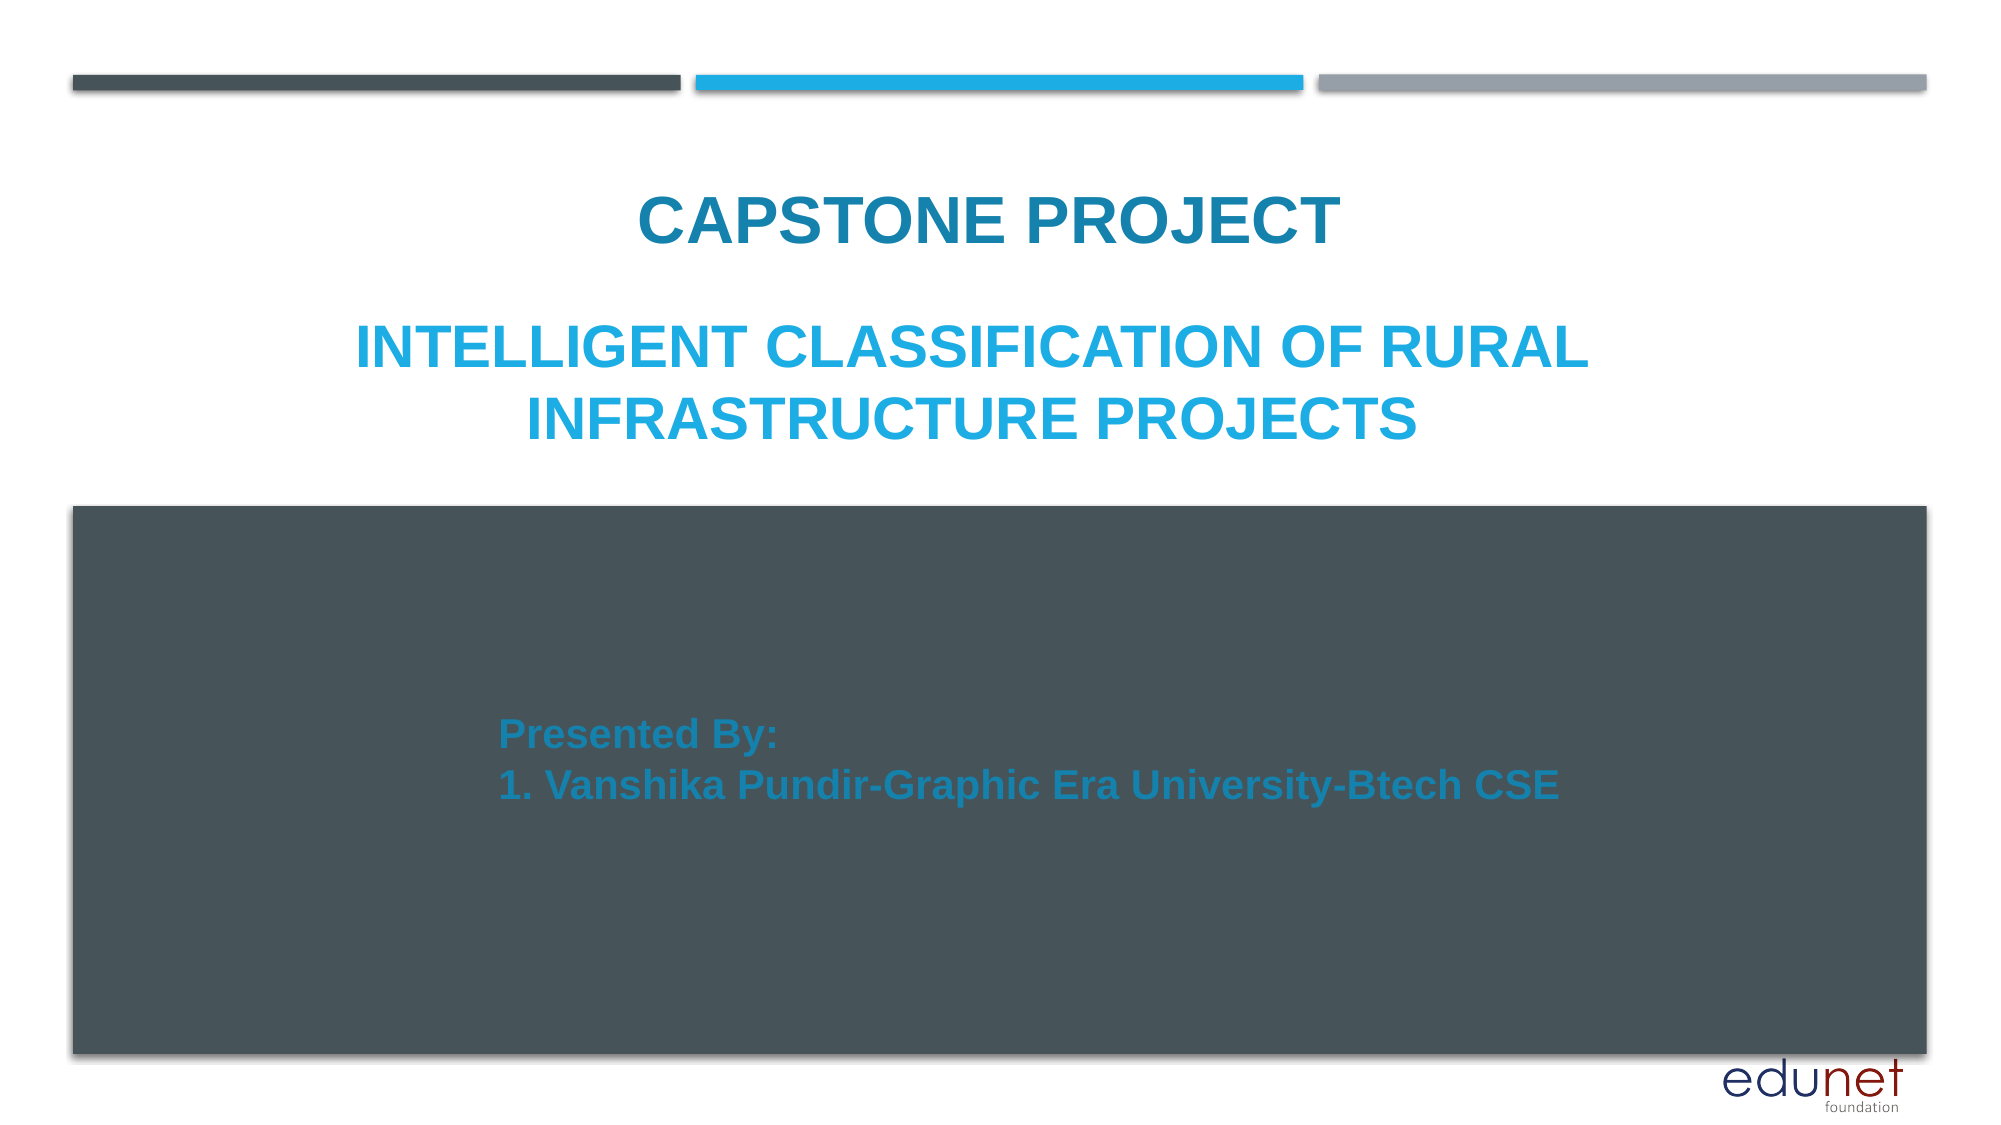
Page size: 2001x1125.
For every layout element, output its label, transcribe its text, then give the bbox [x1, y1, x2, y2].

text_box Presented By: 1. Vanshika Pundir-Graphic Era University-Btech CSE [483, 699, 1821, 869]
picture [1719, 1056, 1905, 1116]
title Intelligent Classification of Rural Infrastructure Projects [222, 298, 1723, 460]
text_box CAPSTONE PROJECT [0, 169, 2000, 265]
